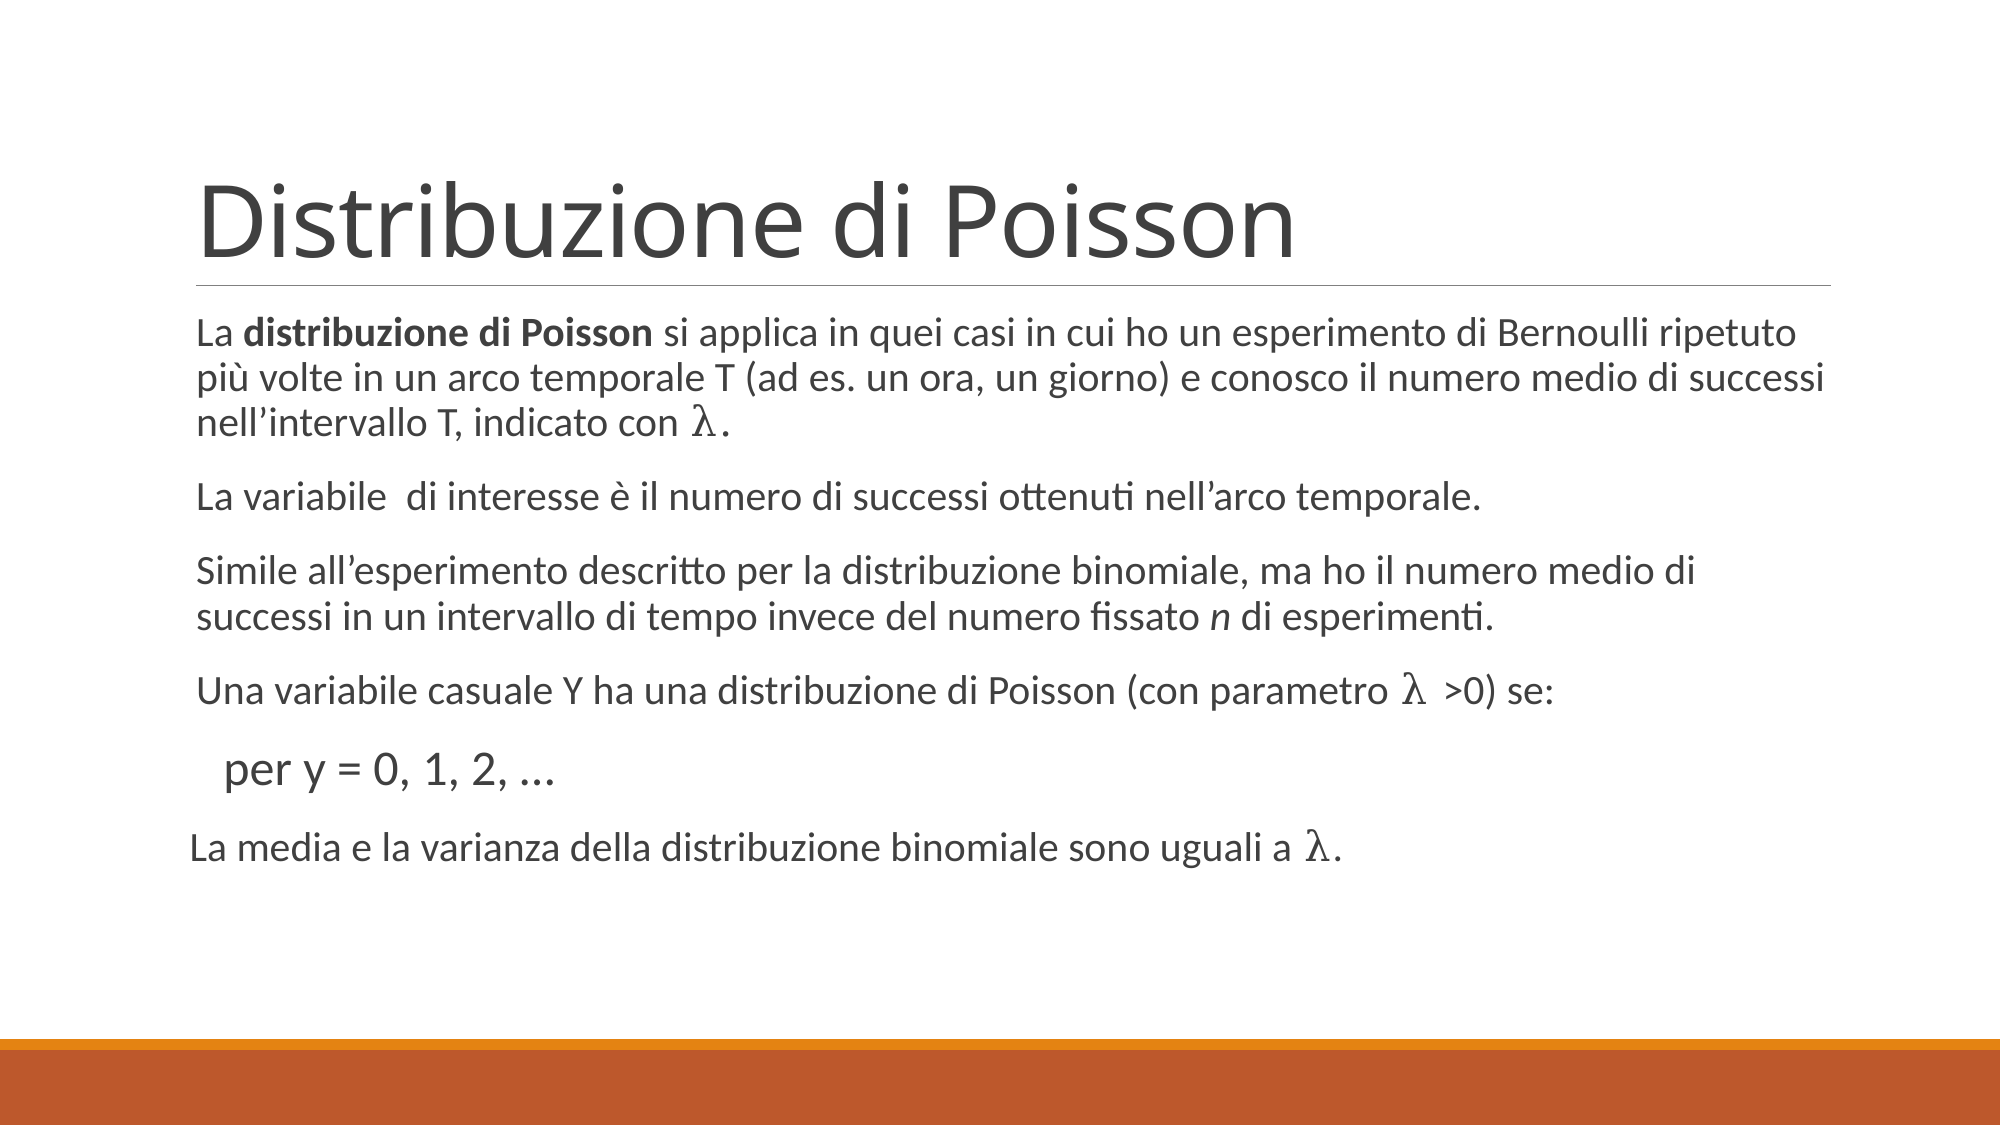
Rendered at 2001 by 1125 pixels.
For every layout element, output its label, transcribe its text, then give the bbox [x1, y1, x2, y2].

title Distribuzione di Poisson [180, 47, 1830, 285]
